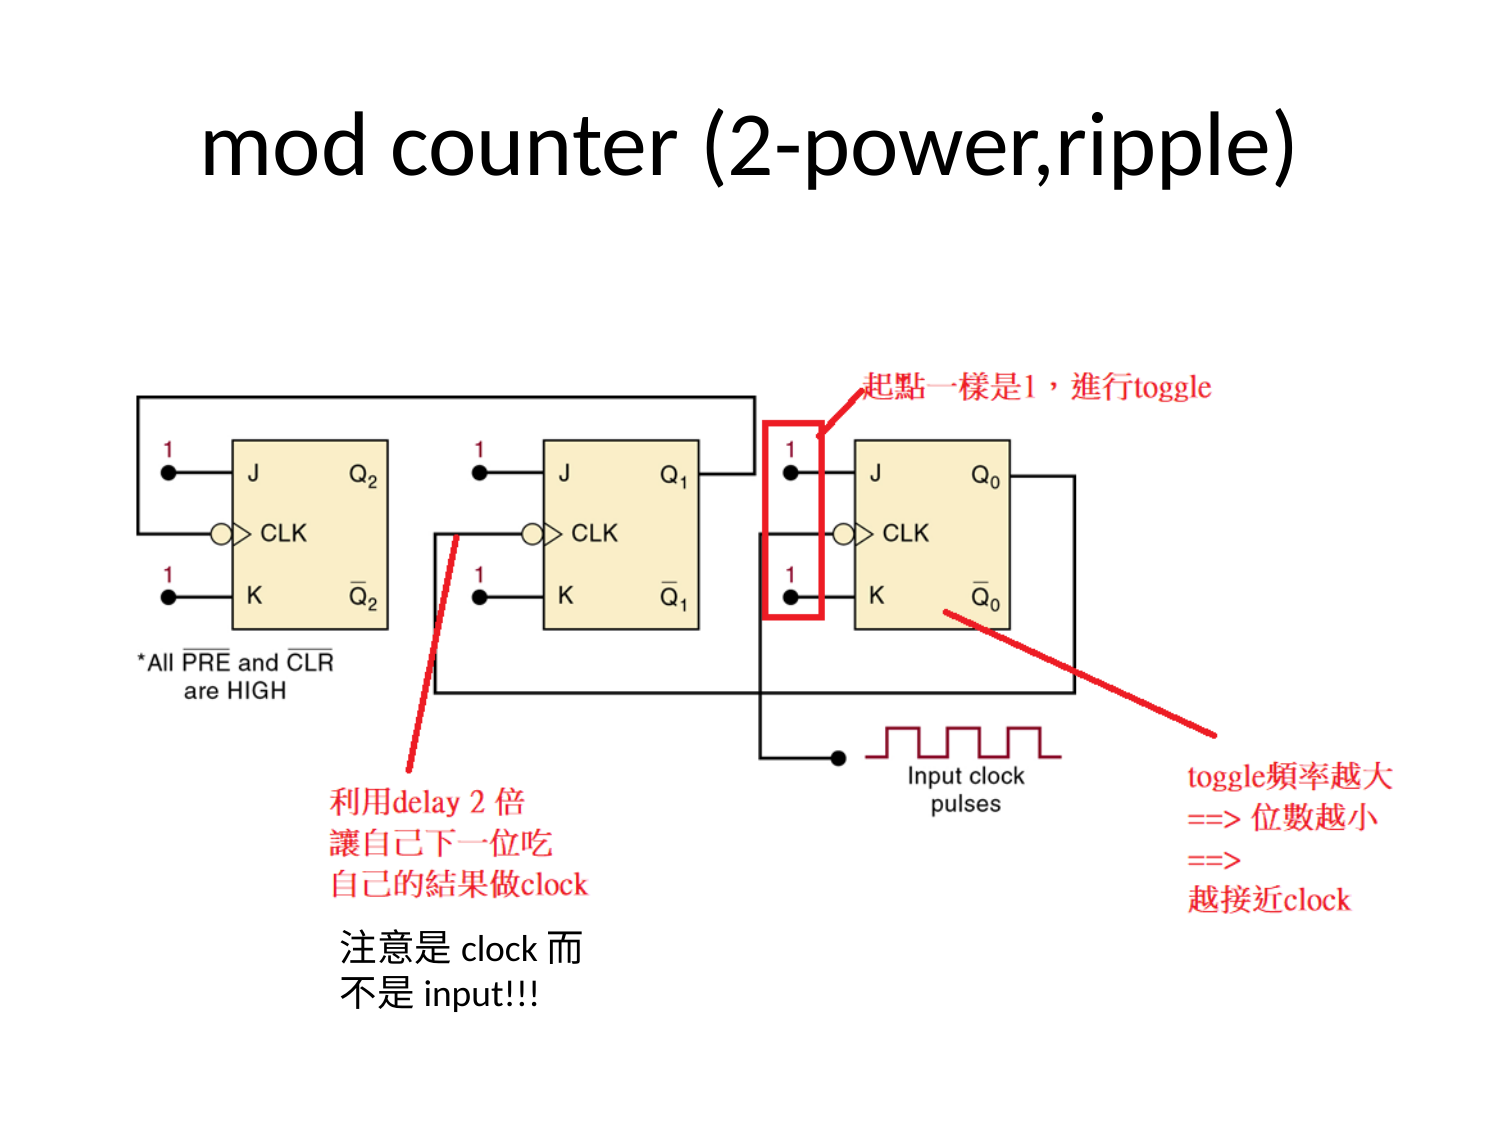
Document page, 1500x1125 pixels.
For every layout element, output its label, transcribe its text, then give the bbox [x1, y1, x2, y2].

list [74, 343, 1426, 924]
text_box 注意是clock而不是input!!! [324, 932, 632, 1067]
title mod counter (2-power,ripple) [75, 45, 1425, 233]
